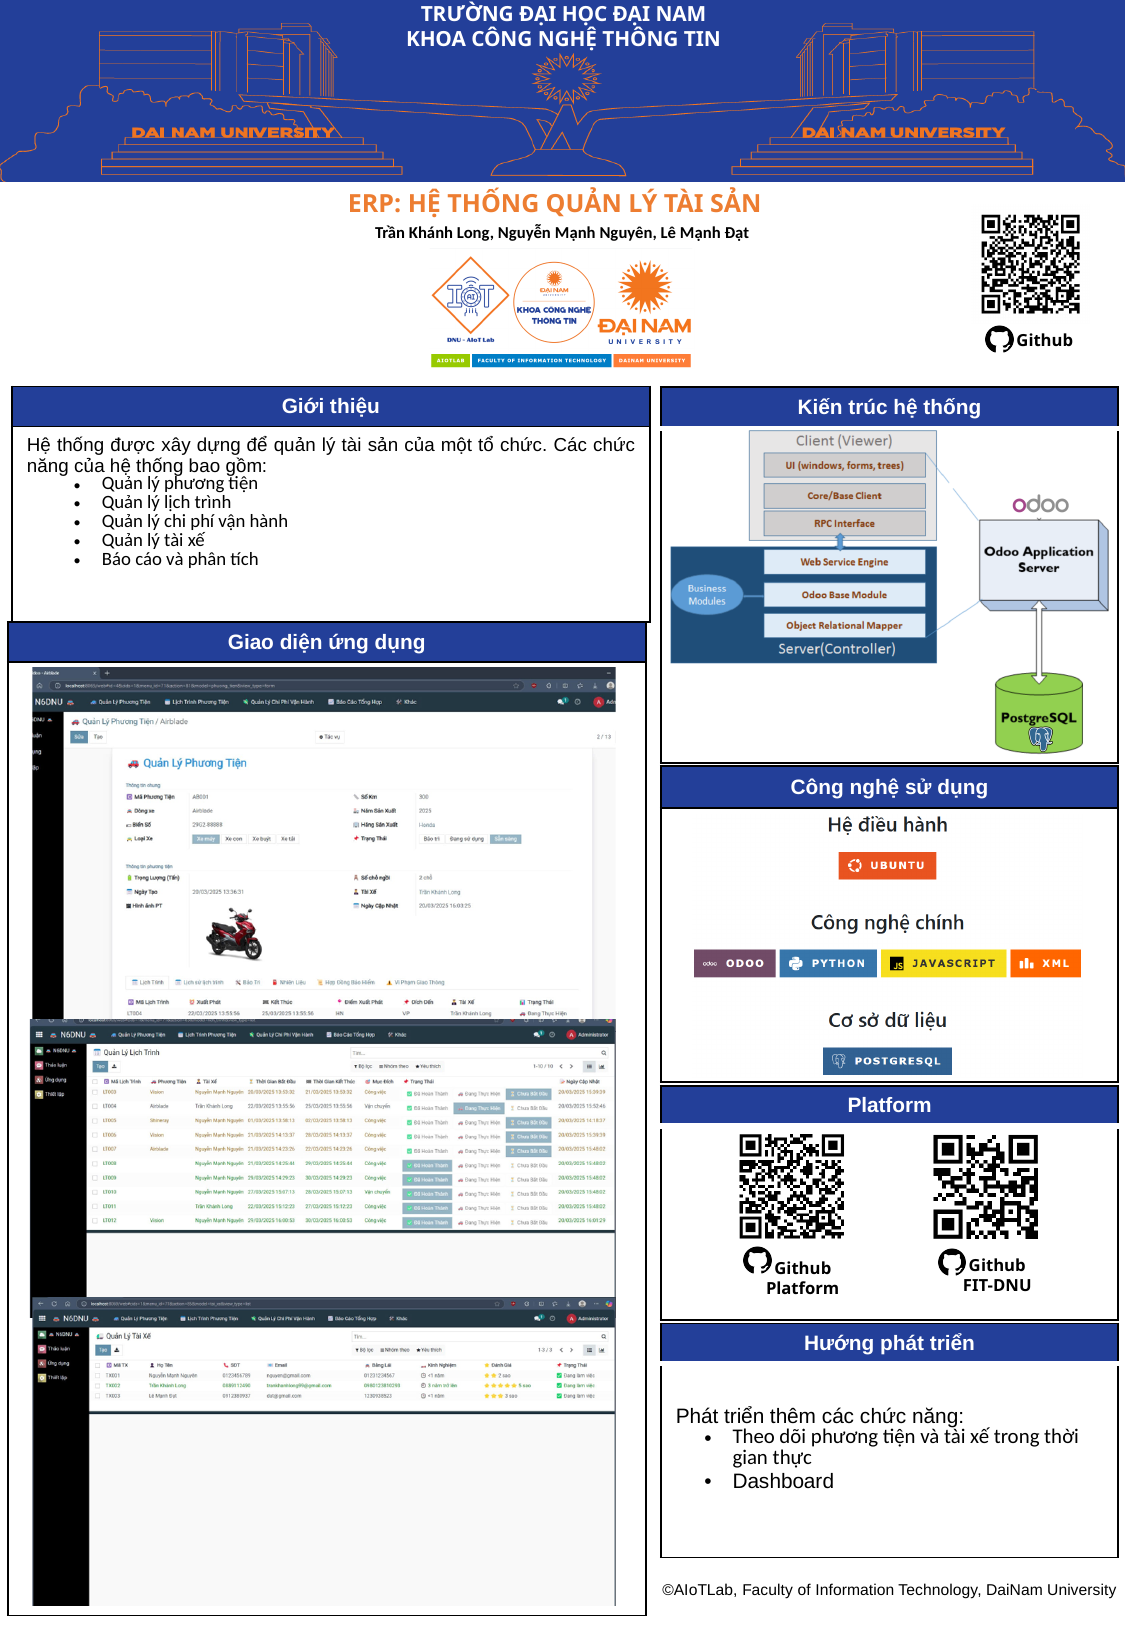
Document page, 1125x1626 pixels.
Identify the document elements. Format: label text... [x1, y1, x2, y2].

table_header Platform [662, 1087, 1117, 1123]
table_cell [662, 809, 1117, 1081]
picture [971, 204, 1090, 324]
table_cell [9, 663, 645, 1615]
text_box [737, 1134, 856, 1307]
table_cell Phát triển thêm các chức năng: Theo dõi phương tiện và tài xế trong thời gian thực Dashboard [662, 1366, 1117, 1557]
picture [692, 814, 1083, 1078]
picture [667, 428, 1112, 757]
table_cell [662, 431, 1117, 762]
table_header Kiến trúc hệ thống [662, 388, 1117, 426]
table_header Hướng phát triển [662, 1324, 1117, 1361]
table_header Giao diện ứng dụng [9, 623, 645, 661]
table_cell [662, 1129, 1117, 1319]
text_box ©AIoTLab, Faculty of Information Technology, DaiNam University [646, 1572, 1125, 1607]
picture [29, 667, 616, 1606]
table_header Giới thiệu [13, 387, 649, 426]
table_cell Hệ thống được xây dựng để quản lý tài sản của một tổ chức. Các chức năng của hệ thống bao gồm: Quản lý phương tiện Quản lý lịch trình Quản lý chi phí vận hành Quản lý tài xế Báo cáo và phân tích [13, 427, 649, 621]
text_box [0, 0, 1125, 369]
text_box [931, 1134, 1051, 1303]
table_header Công nghệ sử dụng [662, 767, 1117, 807]
